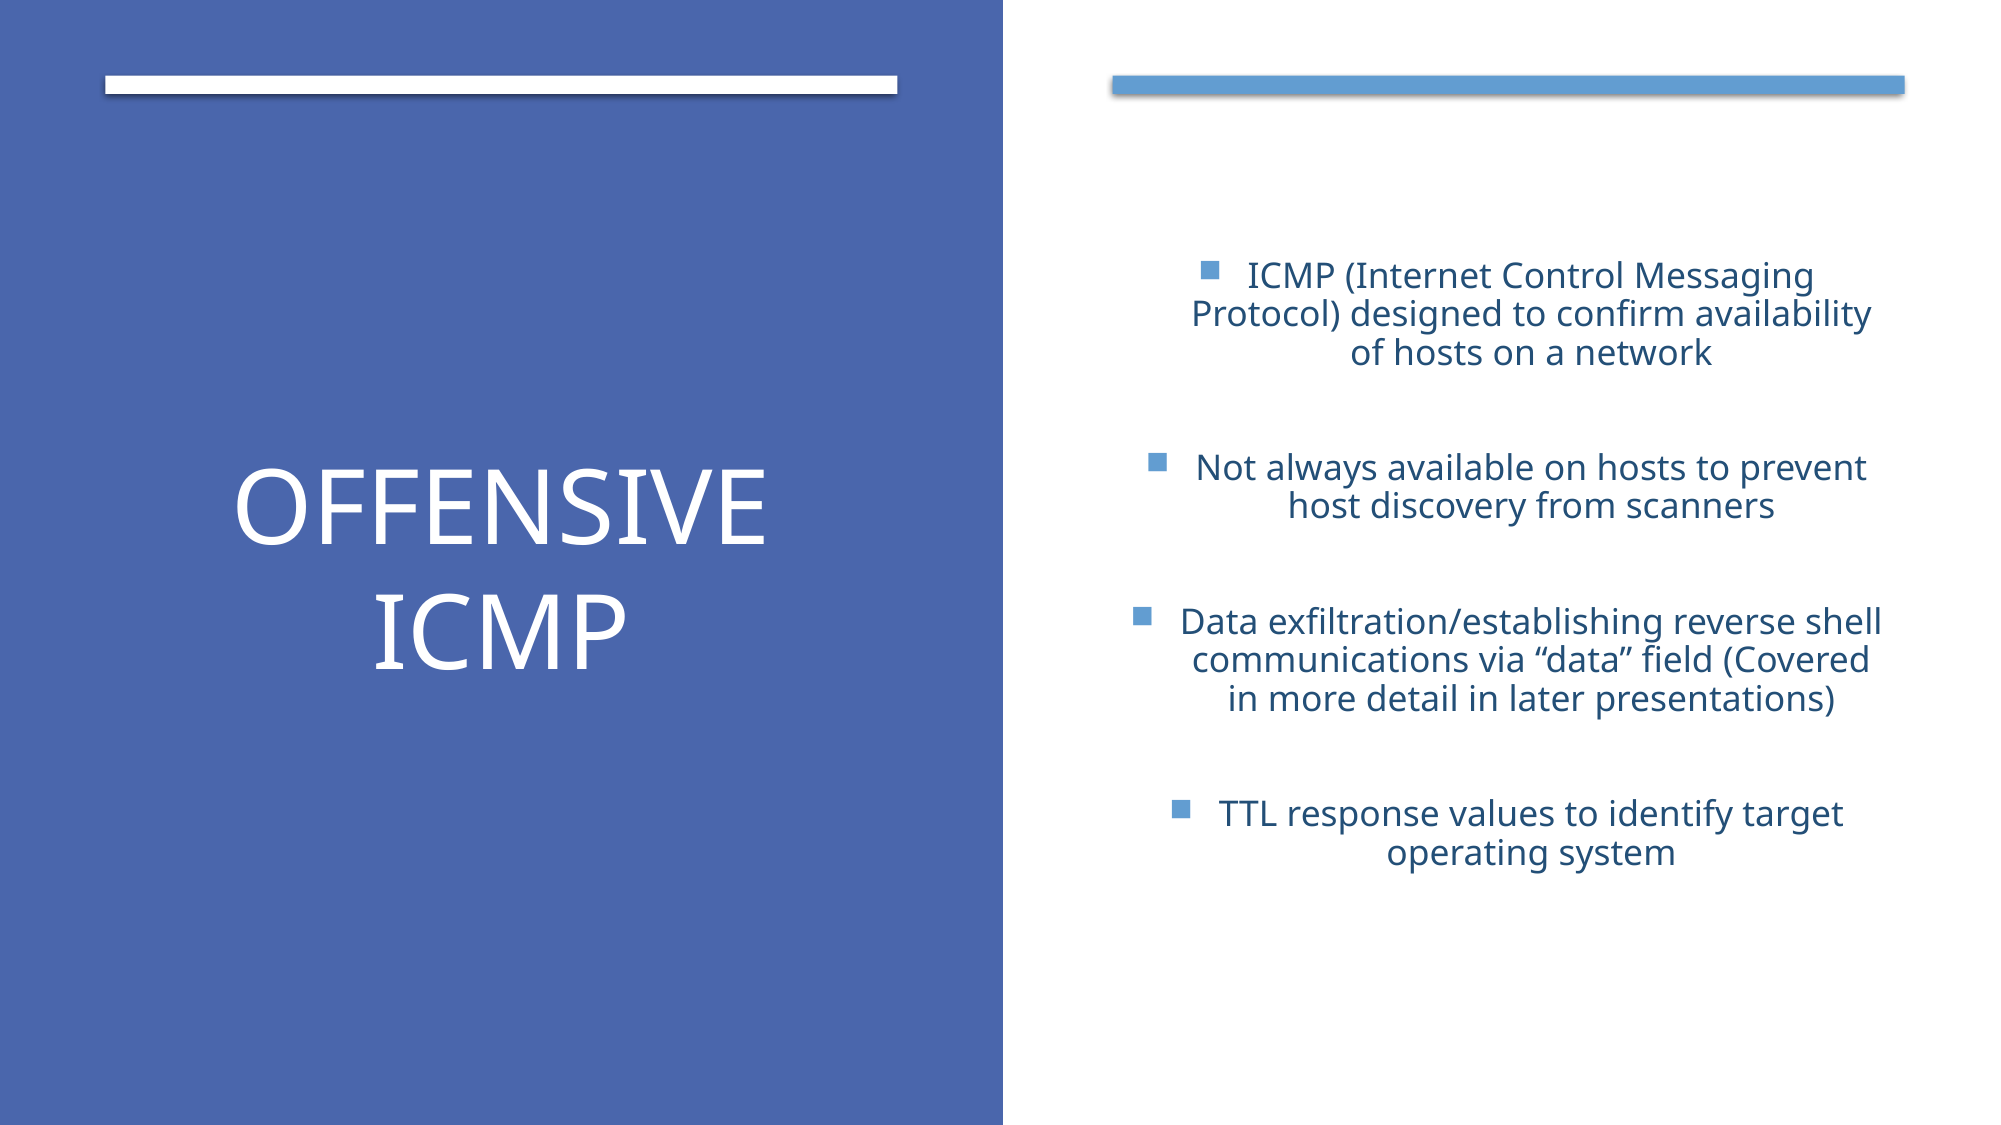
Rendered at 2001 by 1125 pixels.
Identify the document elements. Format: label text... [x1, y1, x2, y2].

title Offensive ICMP [105, 169, 898, 962]
text_box [1112, 74, 1906, 95]
text_box [104, 74, 898, 95]
text_box [1005, 0, 2000, 1125]
text_box [0, 0, 1005, 1125]
list ICMP (Internet Control Messaging Protocol) designed to confirm availability of hosts on a network Not always available on hosts to prevent host discovery from scanners Data exfiltration/establishing reverse shell communications via “data” field (Covered in more detail in later presentations) TTL response values to identify target operating system [1108, 169, 1905, 962]
